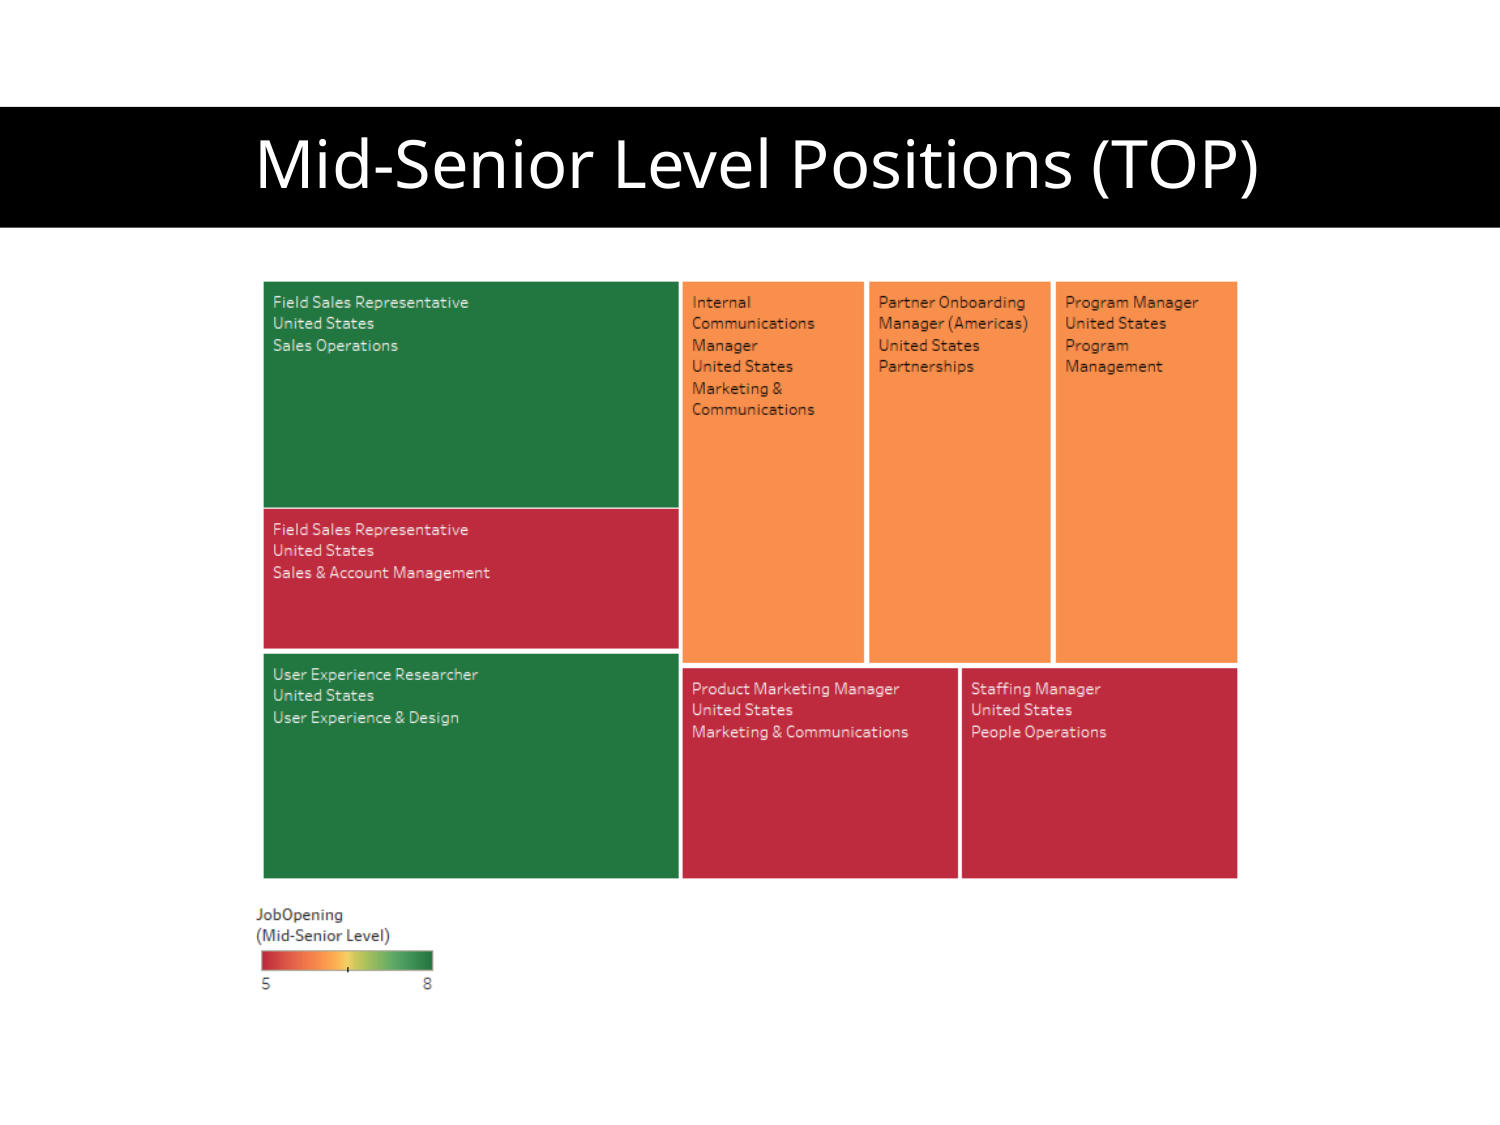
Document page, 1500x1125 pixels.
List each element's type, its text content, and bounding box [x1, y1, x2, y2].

text_box [0, 106, 1500, 229]
title Mid-Senior Level Positions (TOP) [68, 105, 1448, 228]
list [256, 274, 1244, 996]
